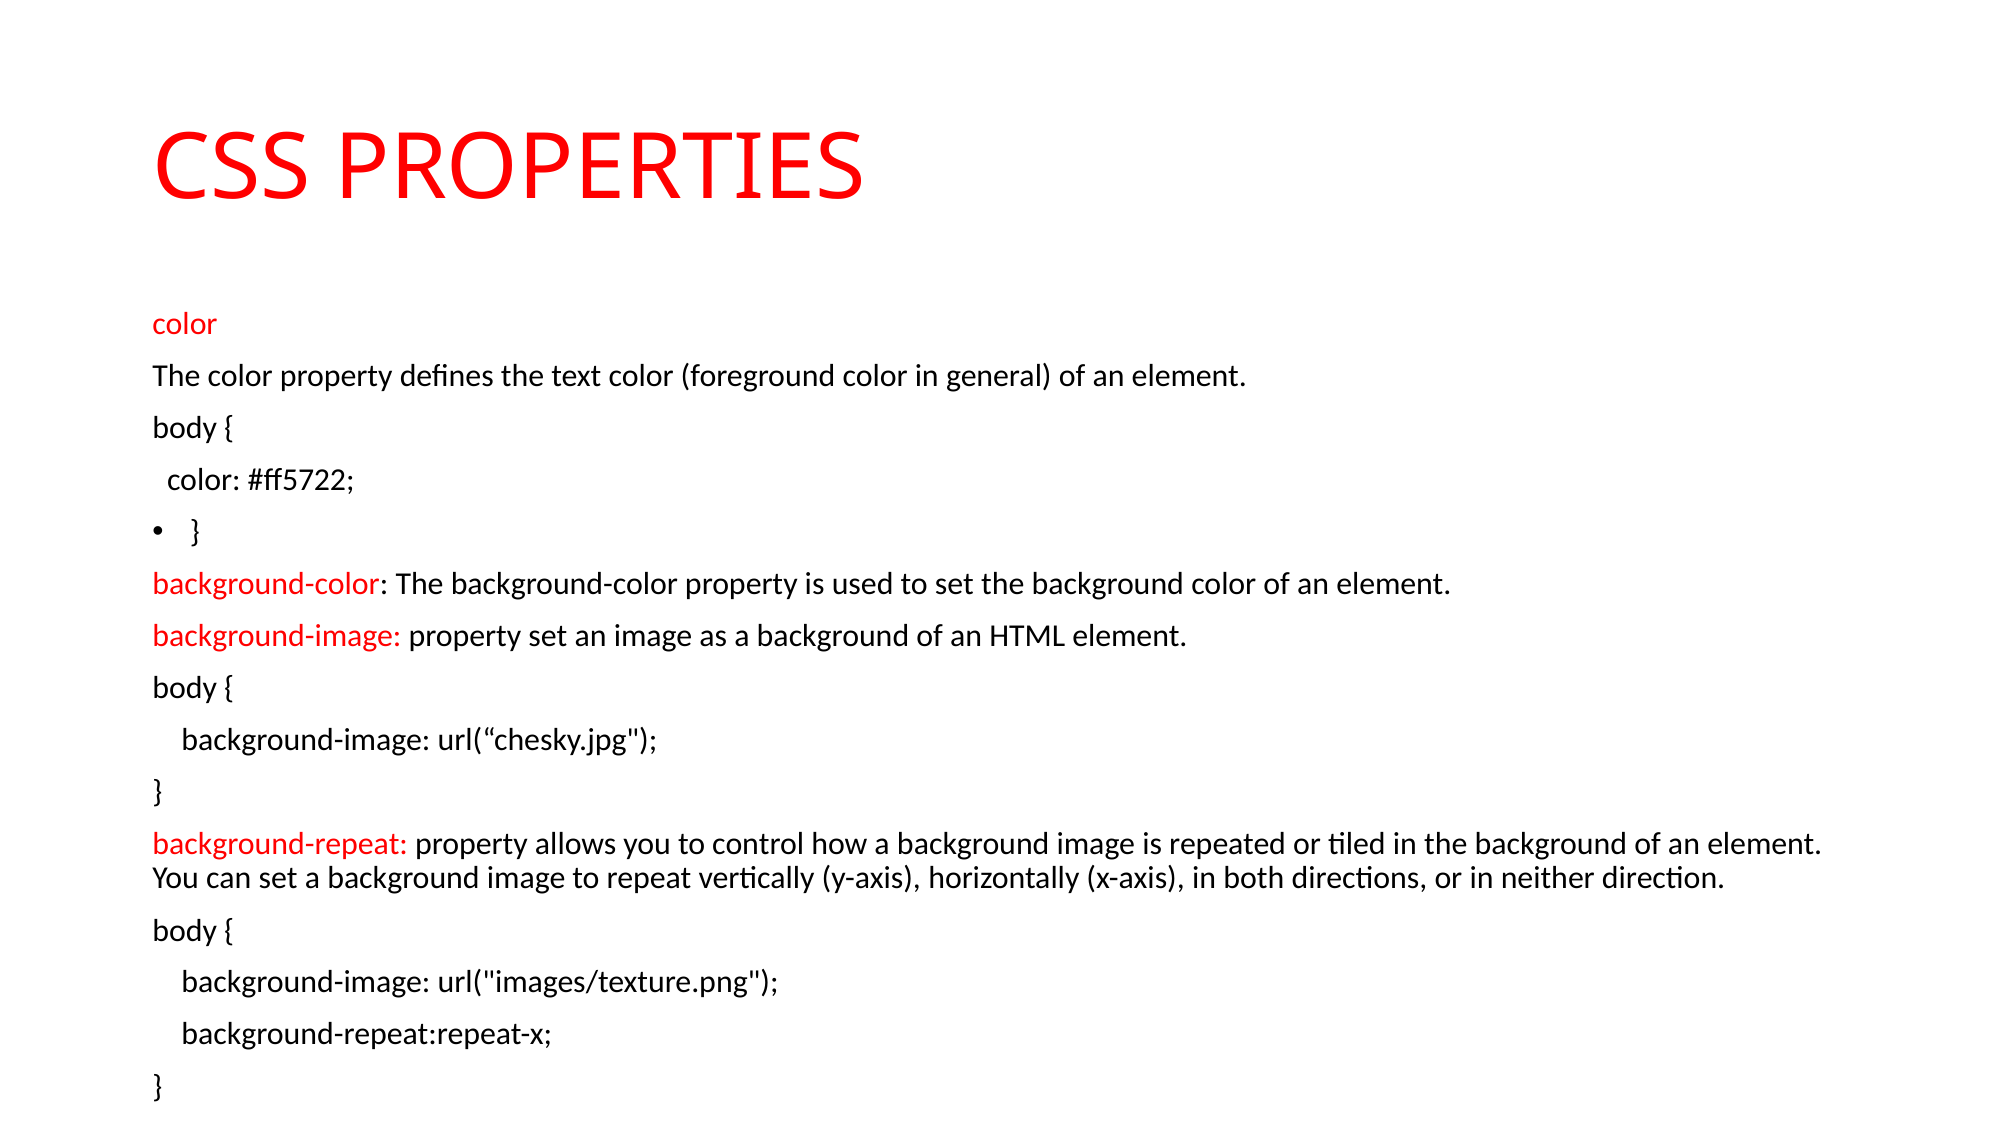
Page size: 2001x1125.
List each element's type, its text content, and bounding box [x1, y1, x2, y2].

title CSS PROPERTIES [137, 59, 1863, 278]
list color The color property defines the text color (foreground color in general) of an element. body { color: #ff5722; } background-color: The background-color property is used to set the background color of an element. background-image: property set an image as a background of an HTML element. body { background-image: url(“chesky.jpg"); } background-repeat: property allows you to control how a background image is repeated or tiled in the background of an element. You can set a background image to repeat vertically (y-axis), horizontally (x-axis), in both directions, or in neither direction. body { background-image: url("images/texture.png"); background-repeat:repeat-x; } [137, 299, 1863, 1113]
